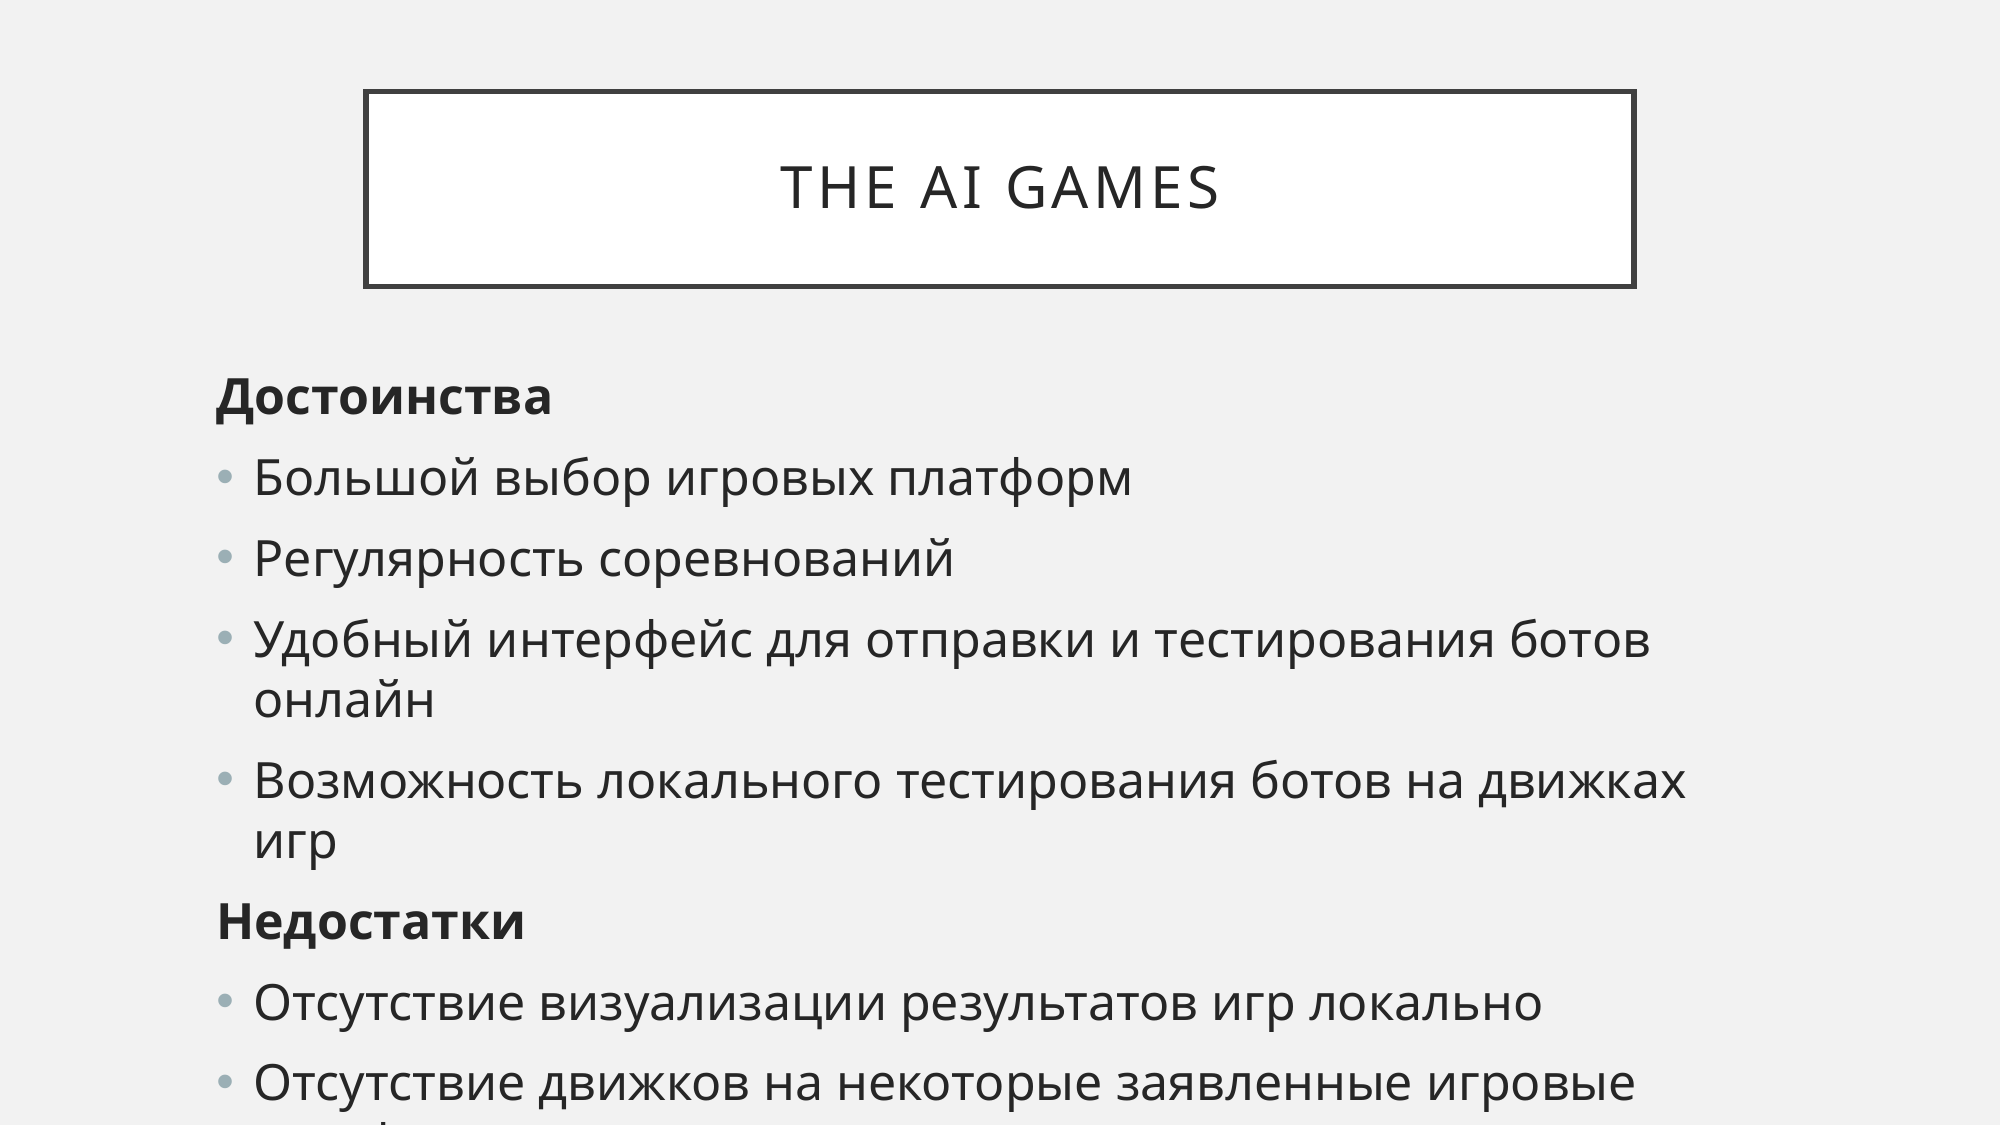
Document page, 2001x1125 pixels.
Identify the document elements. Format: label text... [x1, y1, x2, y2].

title The ai games [363, 89, 1637, 289]
list Достоинства Большой выбор игровых платформ Регулярность соревнований Удобный интерфейс для отправки и тестирования ботов онлайн Возможность локального тестирования ботов на движках игр Недостатки Отсутствие визуализации результатов игр локально Отсутствие движков на некоторые заявленные игровые платформы [201, 357, 1749, 1018]
